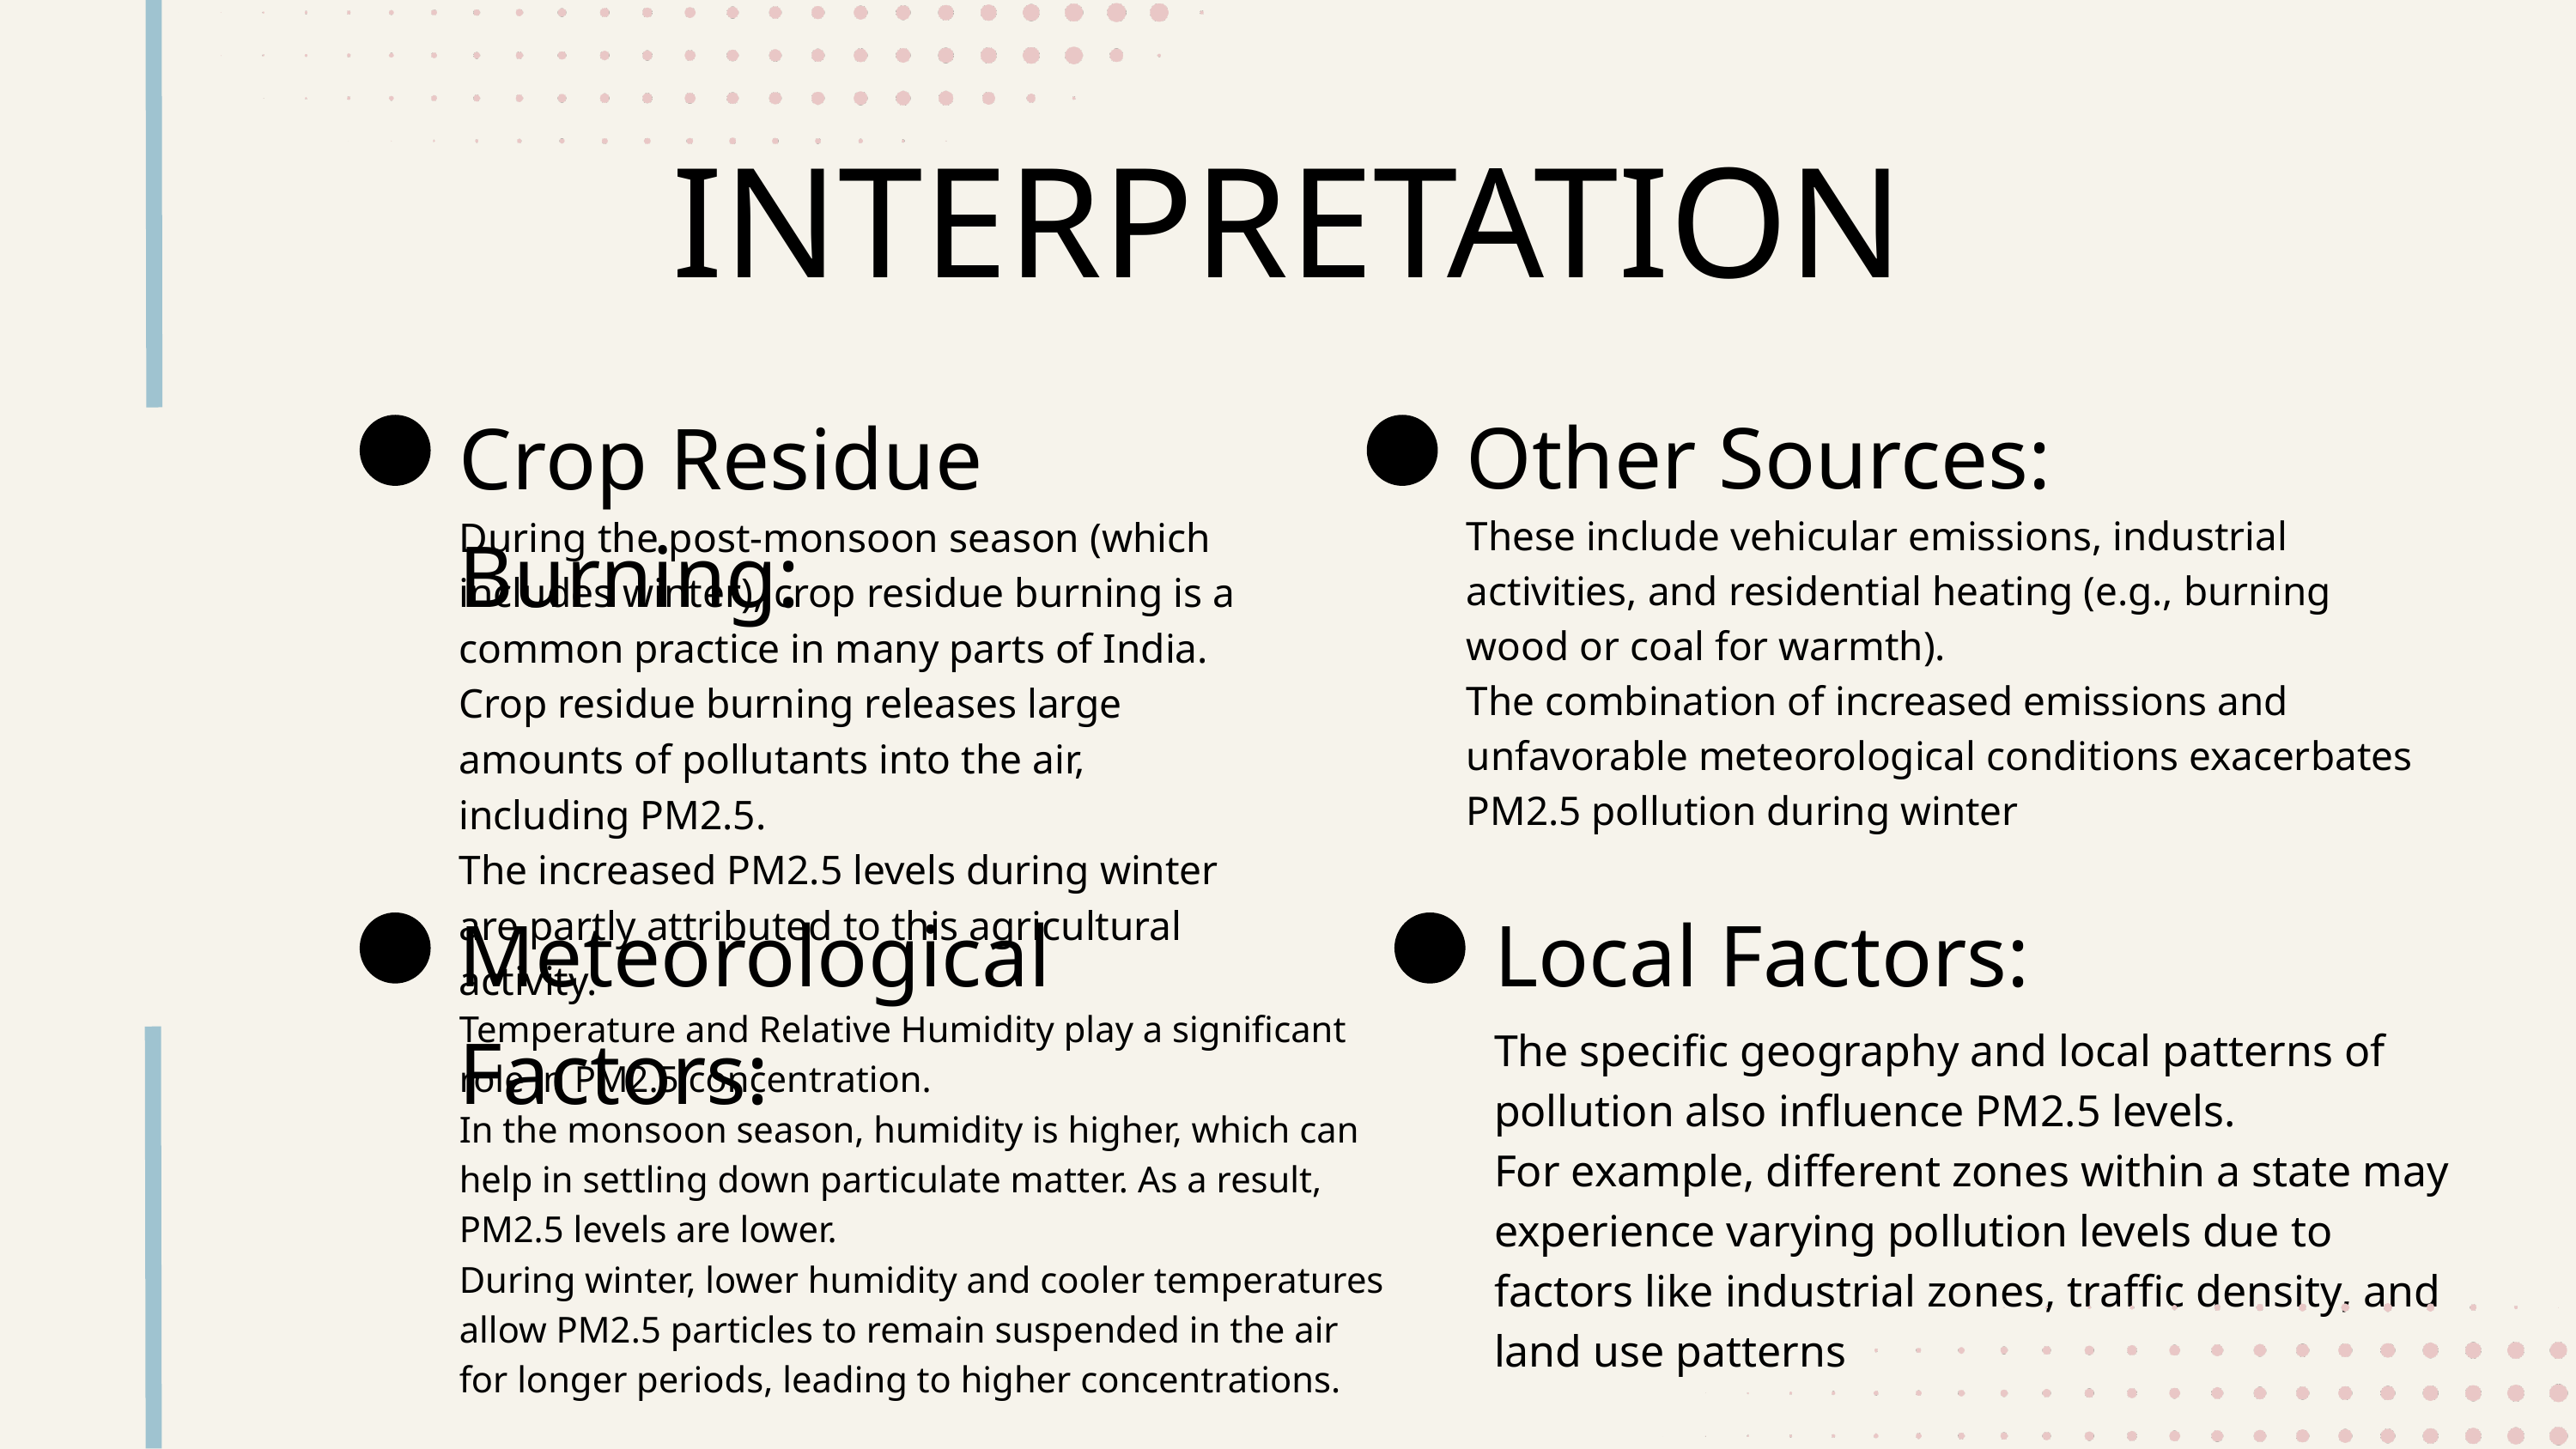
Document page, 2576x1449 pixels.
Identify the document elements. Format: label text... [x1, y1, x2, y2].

text_box These include vehicular emissions, industrial activities, and residential heating (e.g., burning wood or coal for warmth). The combination of increased emissions and unfavorable meteorological conditions exacerbates PM2.5 pollution during winter [1466, 503, 2432, 889]
text_box The specific geography and local patterns of pollution also influence PM2.5 levels. For example, different zones within a state may experience varying pollution levels due to factors like industrial zones, traffic density, and land use patterns [1494, 1015, 2459, 1376]
text_box Crop Residue Burning: [459, 388, 1339, 742]
text_box INTERPRETATION [359, 94, 2216, 308]
text_box Meteorological Factors: [459, 886, 1339, 999]
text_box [1366, 414, 1438, 487]
text_box Other Sources: [1466, 388, 2346, 742]
text_box During the post-monsoon season (which includes winter), crop residue burning is a common practice in many parts of India. Crop residue burning releases large amounts of pollutants into the air, including PM2.5. The increased PM2.5 levels during winter are partly attributed to this agricultural activity. [459, 504, 1256, 886]
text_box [359, 912, 431, 984]
text_box [1662, 1303, 2576, 1449]
text_box [222, 0, 1209, 144]
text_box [1394, 912, 1466, 984]
text_box Temperature and Relative Humidity play a significant role in PM2.5 concentration. In the monsoon season, humidity is higher, which can help in settling down particulate matter. As a result, PM2.5 levels are lower. During winter, lower humidity and cooler temperatures allow PM2.5 particles to remain suspended in the air for longer periods, leading to higher concentrations. [459, 999, 1394, 1449]
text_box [359, 414, 431, 487]
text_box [88, 0, 221, 1449]
text_box Local Factors: [1494, 886, 2252, 1015]
